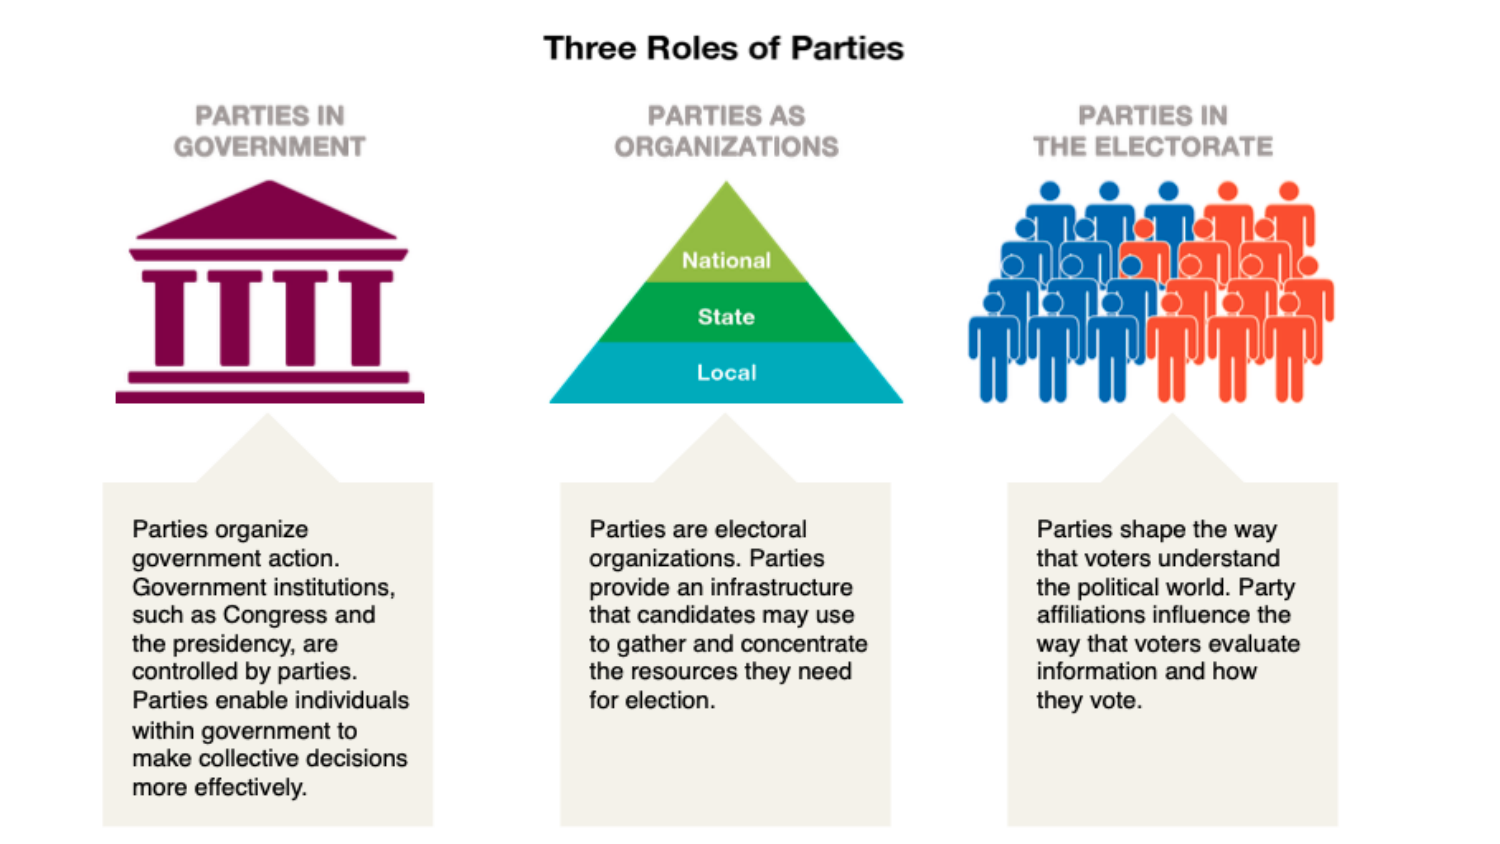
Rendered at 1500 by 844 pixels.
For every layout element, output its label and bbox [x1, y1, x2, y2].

picture [83, 0, 1355, 844]
